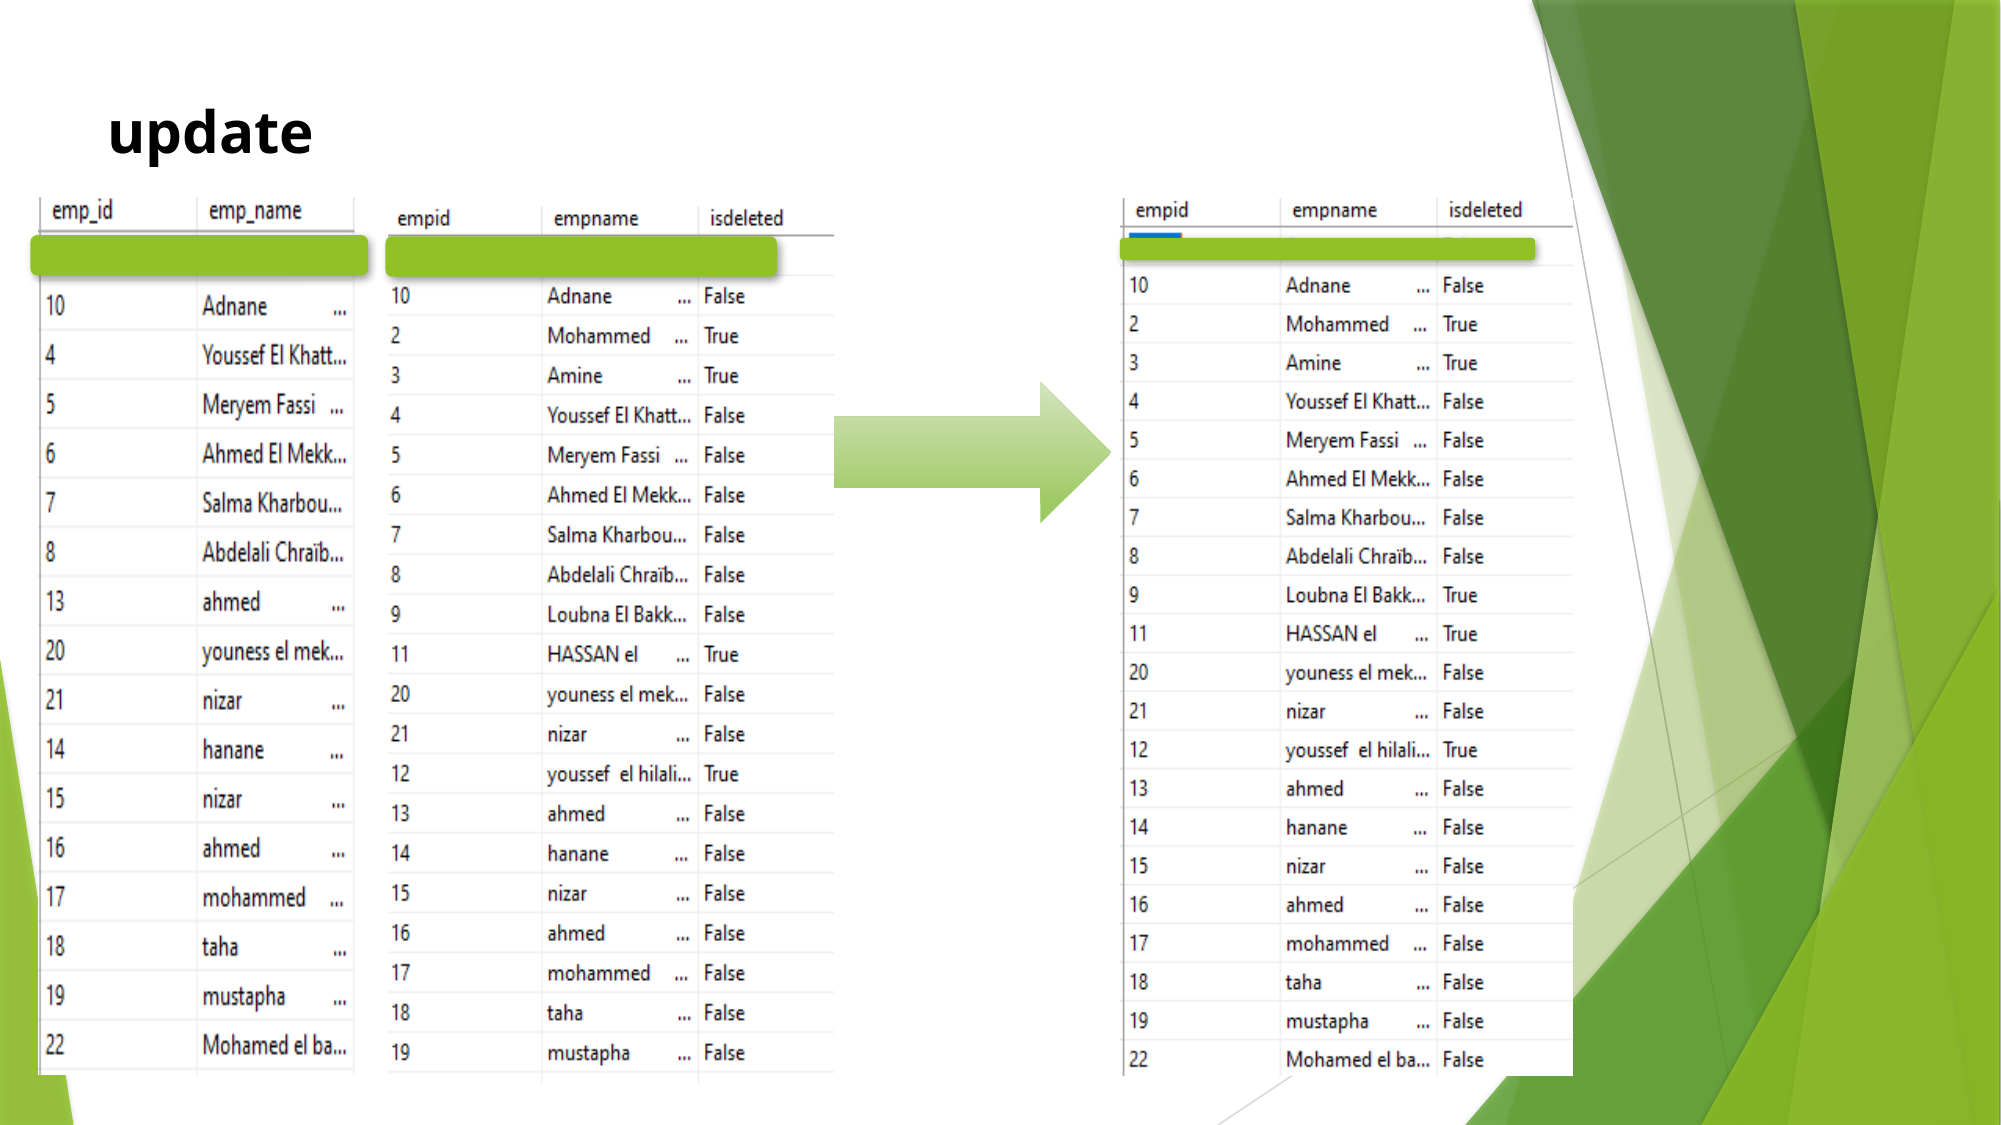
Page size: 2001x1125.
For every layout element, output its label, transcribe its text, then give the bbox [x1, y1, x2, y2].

text_box update [92, 88, 719, 173]
picture [387, 206, 835, 1085]
text_box [28, 234, 33, 276]
picture [1120, 198, 1573, 1077]
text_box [840, 381, 1112, 524]
picture [37, 197, 369, 1076]
